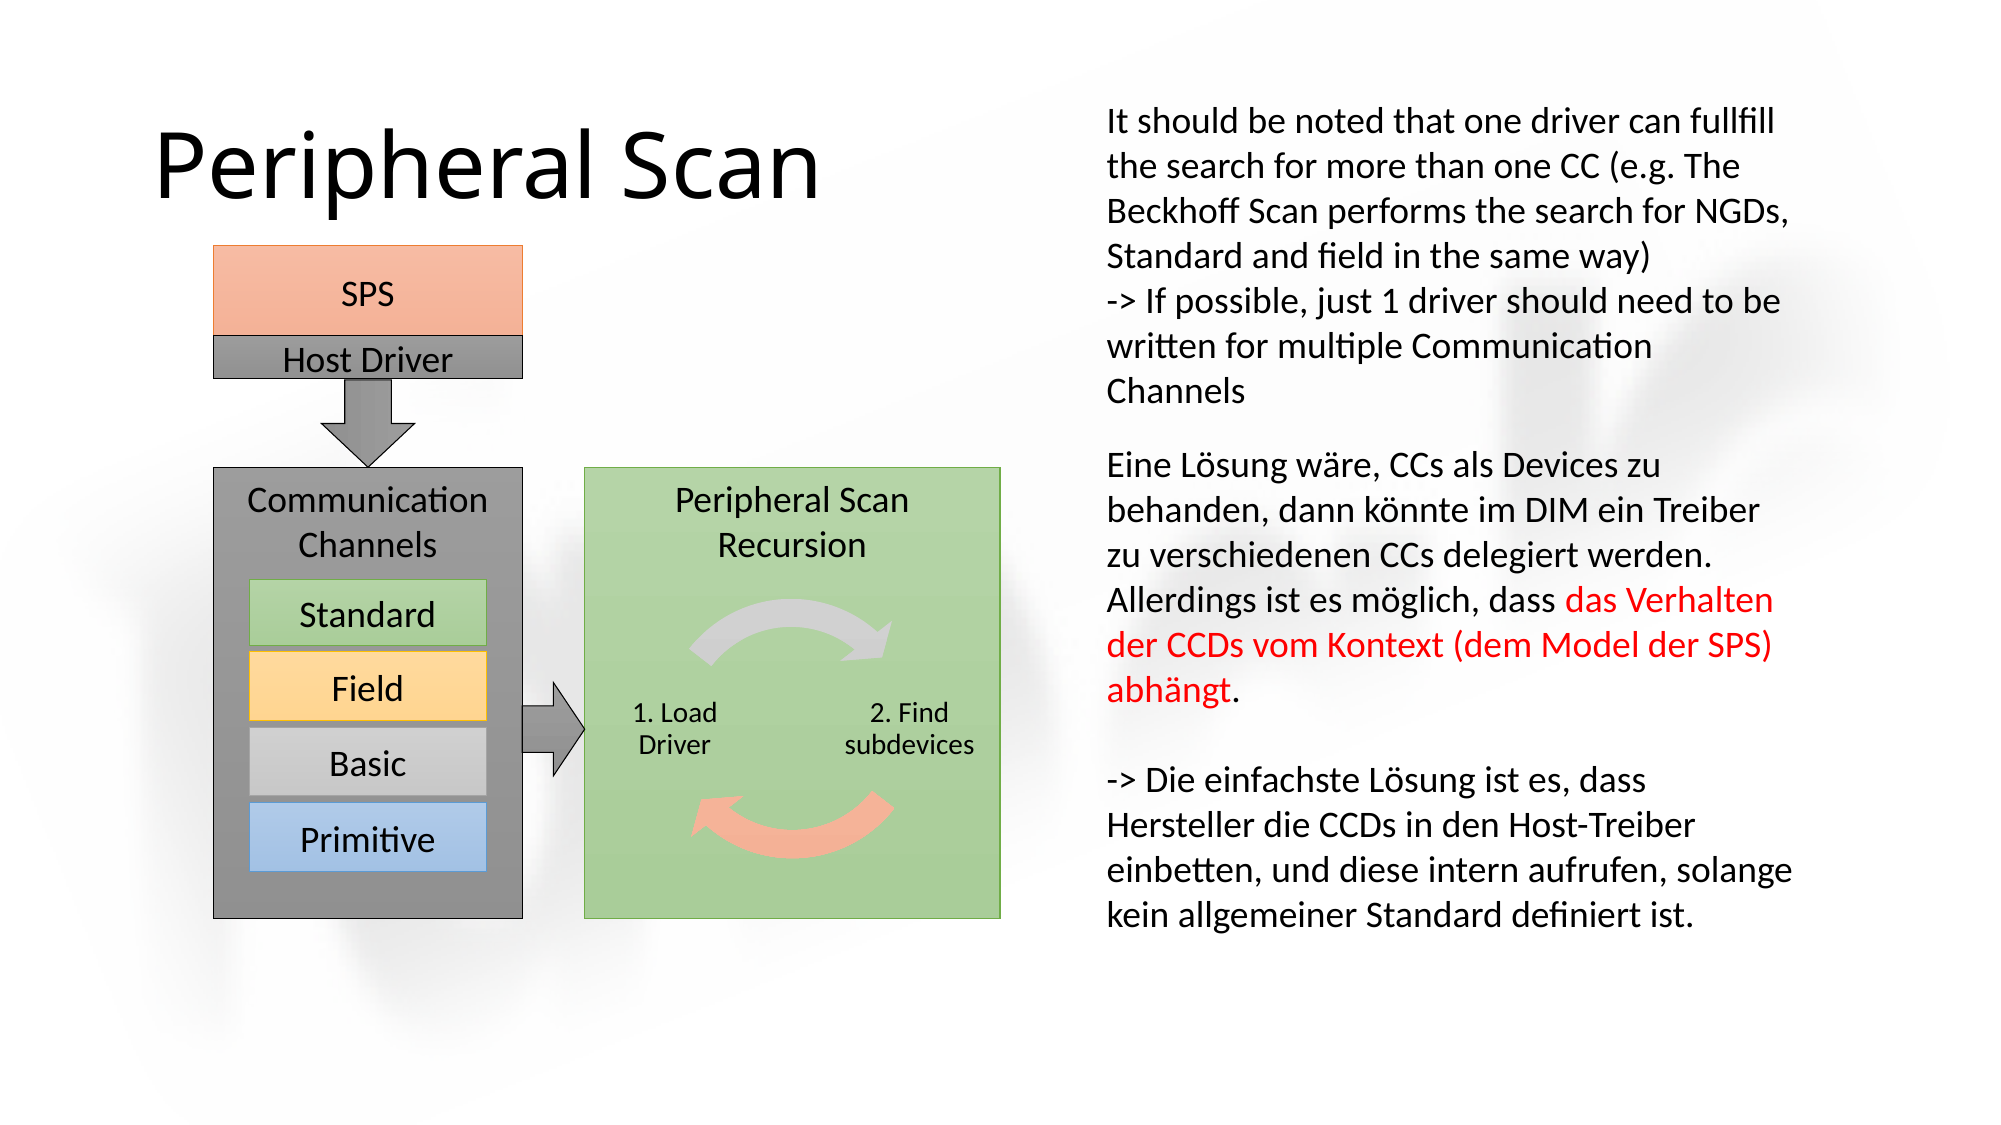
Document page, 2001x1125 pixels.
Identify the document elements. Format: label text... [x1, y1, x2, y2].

title Peripheral Scan [137, 59, 1648, 278]
text_box [320, 379, 416, 467]
text_box [523, 680, 586, 778]
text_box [603, 567, 982, 891]
text_box SPS [213, 245, 523, 335]
text_box Peripheral Scan Recursion [584, 467, 1001, 919]
text_box Eine Lösung wäre, CCs als Devices zu behanden, dann könnte im DIM ein Treiber zu verschiedenen CCs delegiert werden. Allerdings ist es möglich, dass das Verhalten der CCDs vom Kontext (dem Model der SPS) abhängt. -> Die einfachste Lösung ist es, dass Hersteller die CCDs in den Host-Treiber einbetten, und diese intern aufrufen, solange kein allgemeiner Standard definiert ist. [1091, 432, 1812, 1033]
text_box It should be noted that one driver can fullfill the search for more than one CC (e.g. The Beckhoff Scan performs the search for NGDs, Standard and field in the same way) -> If possible, just 1 driver should need to be written for multiple Communication Channels [1091, 88, 1812, 432]
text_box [213, 467, 523, 919]
text_box Host Driver [213, 335, 523, 379]
